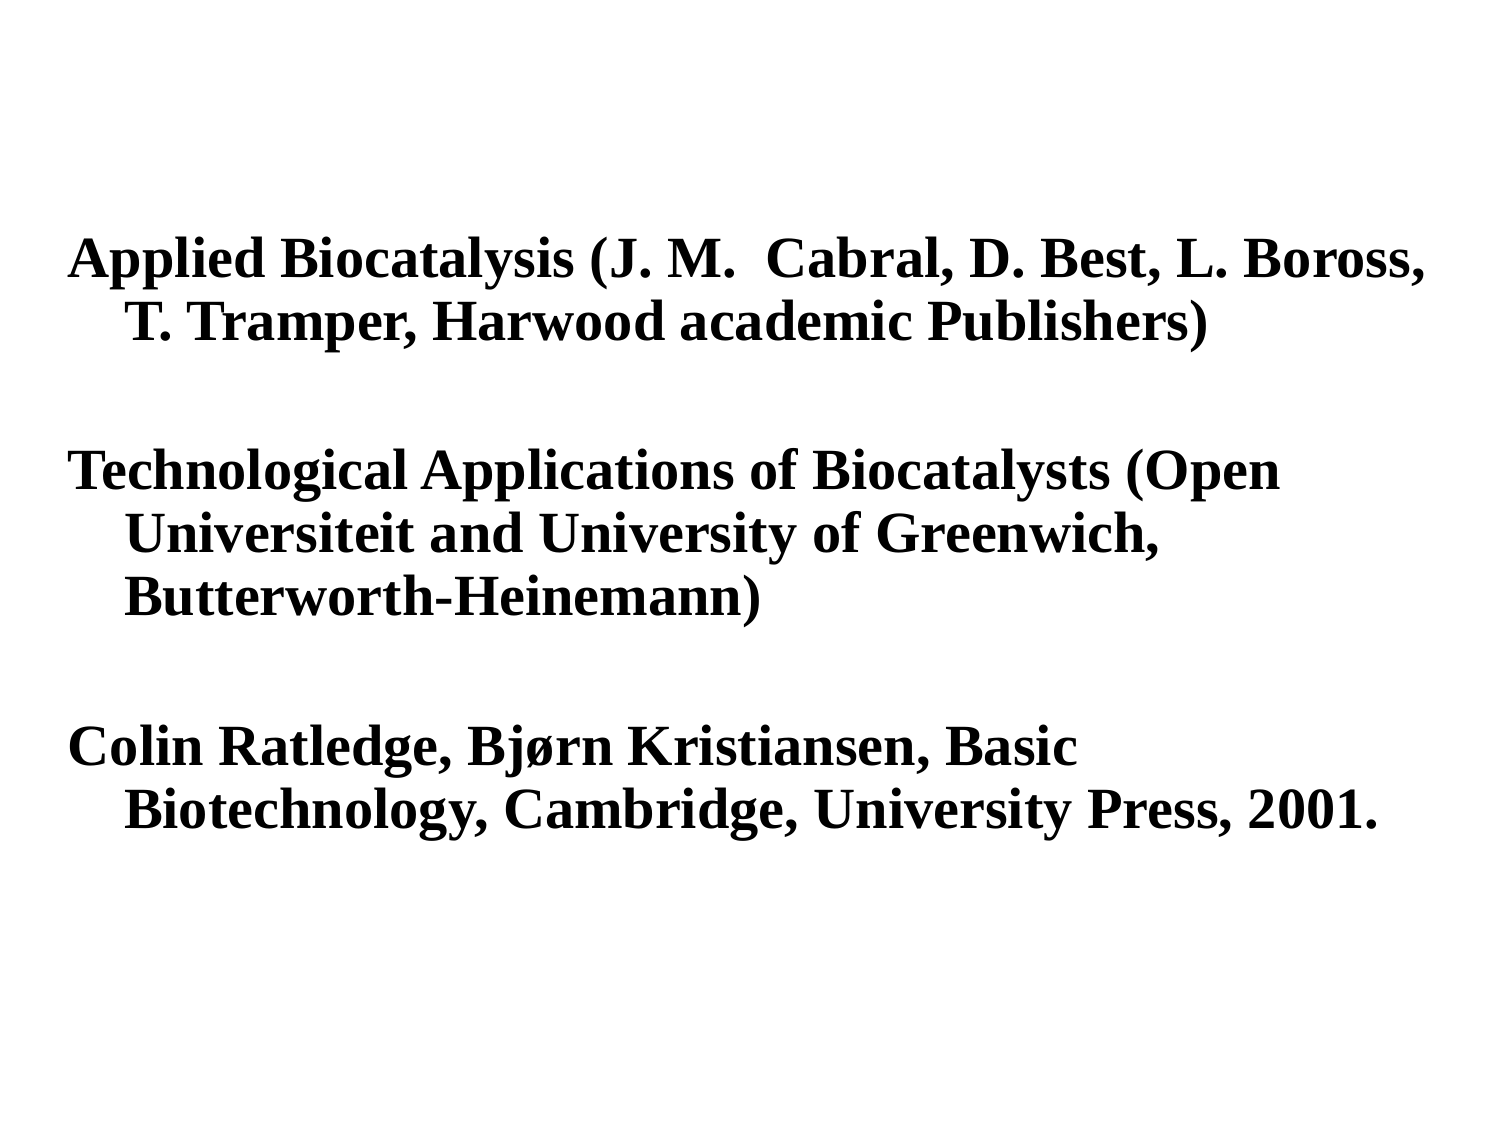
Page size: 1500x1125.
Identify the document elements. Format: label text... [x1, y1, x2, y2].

text_box Applied Biocatalysis (J. M. Cabral, D. Best, L. Boross, T. Tramper, Harwood academic Publishers) Technological Applications of Biocatalysts (Open Universiteit and University of Greenwich, Butterworth-Heinemann) Colin Ratledge, Bjørn Kristiansen, Basic Biotechnology, Cambridge, University Press, 2001. [53, 220, 1455, 958]
